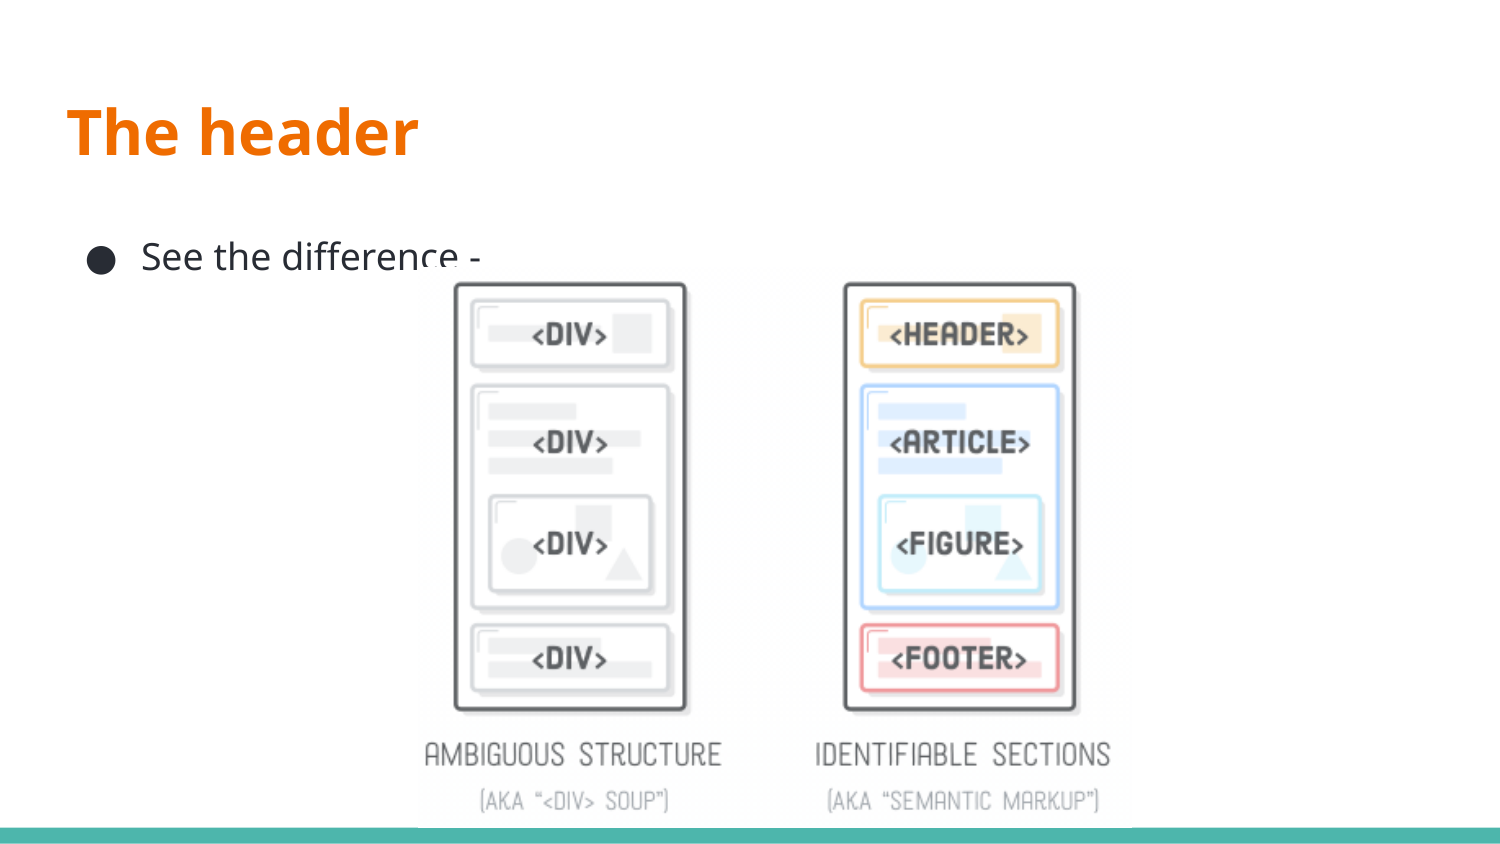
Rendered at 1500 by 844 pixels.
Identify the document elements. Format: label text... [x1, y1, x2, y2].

list See the difference - [51, 207, 943, 828]
title The header [51, 72, 1449, 189]
picture [418, 267, 1132, 828]
